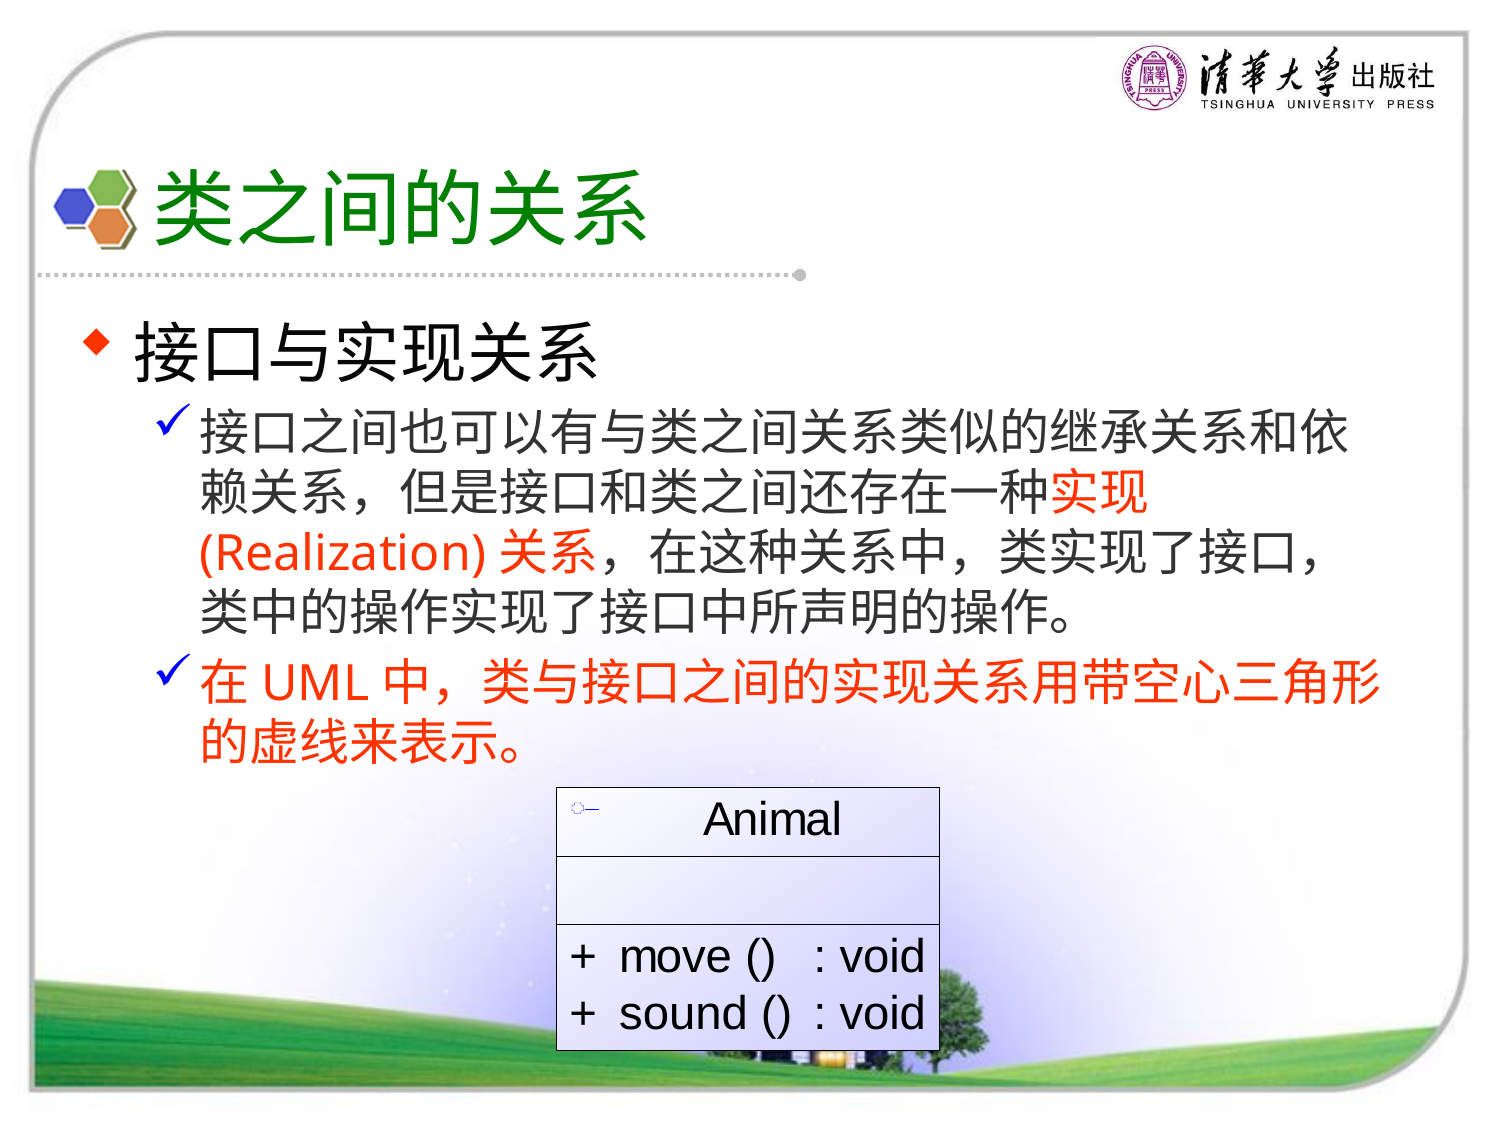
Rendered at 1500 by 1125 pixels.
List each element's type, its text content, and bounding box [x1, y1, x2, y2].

list 接口与实现关系 接口之间也可以有与类之间关系类似的继承关系和依赖关系，但是接口和类之间还存在一种实现(Realization)关系，在这种关系中，类实现了接口，类中的操作实现了接口中所声明的操作。 在UML中，类与接口之间的实现关系用带空心三角形的虚线来表示。 [62, 287, 1413, 963]
title 类之间的关系 [137, 149, 1175, 263]
text_box [0, 0, 1500, 75]
picture [0, 75, 1500, 1125]
